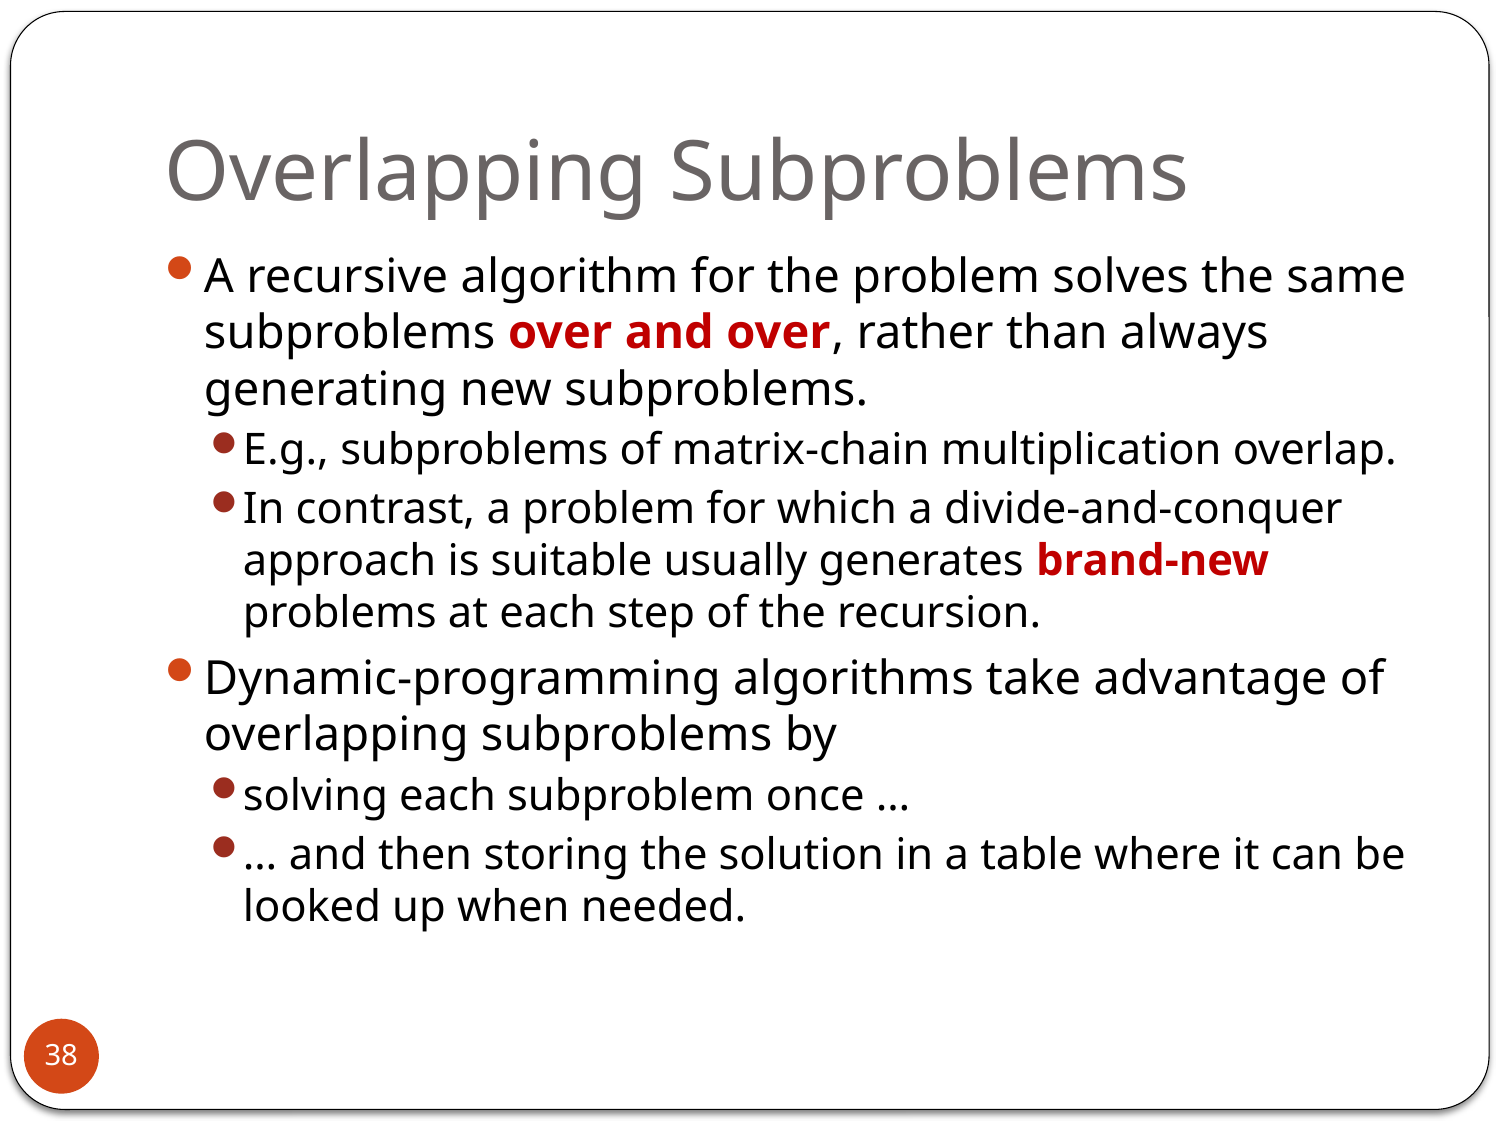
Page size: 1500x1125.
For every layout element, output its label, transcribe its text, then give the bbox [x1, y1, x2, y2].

slide_number 38 [23, 1018, 99, 1094]
list A recursive algorithm for the problem solves the same subproblems over and over, rather than always generating new subproblems. E.g., subproblems of matrix-chain multiplication overlap. In contrast, a problem for which a divide-and-conquer approach is suitable usually generates brand-new problems at each step of the recursion. Dynamic-programming algorithms take advantage of overlapping subproblems by solving each subproblem once … … and then storing the solution in a table where it can be looked up when needed. [150, 237, 1425, 988]
title Overlapping Subproblems [150, 45, 1425, 233]
